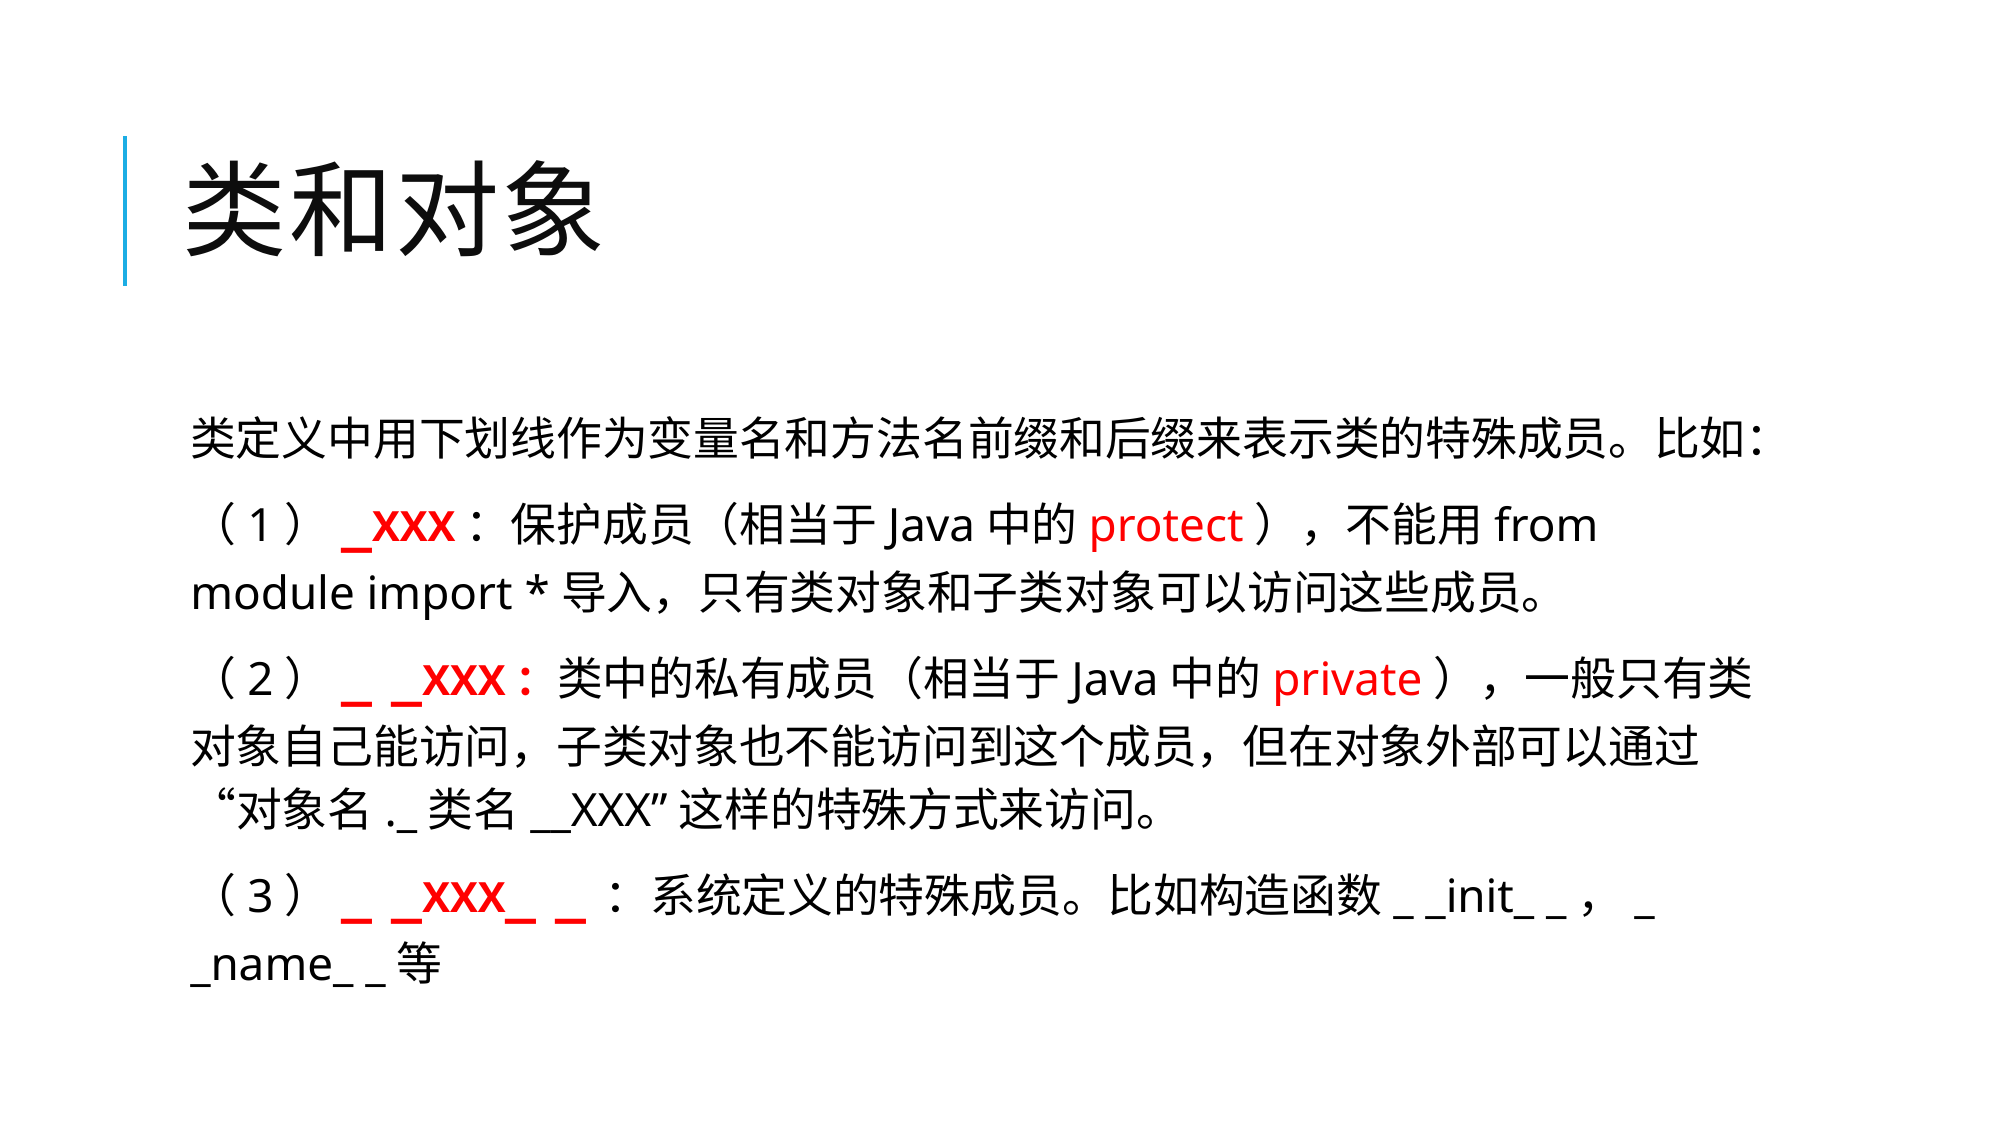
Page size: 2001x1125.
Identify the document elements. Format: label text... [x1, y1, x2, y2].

list 类定义中用下划线作为变量名和方法名前缀和后缀来表示类的特殊成员。比如： （1）_XXX：保护成员（相当于Java中的protect），不能用from module import *导入，只有类对象和子类对象可以访问这些成员。 （2）_ _XXX：类中的私有成员（相当于Java中的private），一般只有类对象自己能访问，子类对象也不能访问到这个成员，但在对象外部可以通过“对象名._类名__XXX”这样的特殊方式来访问。 （3）_ _XXX_ _：系统定义的特殊成员。比如构造函数_ _init_ _，_ _name_ _等 [168, 375, 1763, 1035]
title 类和对象 [168, 96, 1763, 342]
